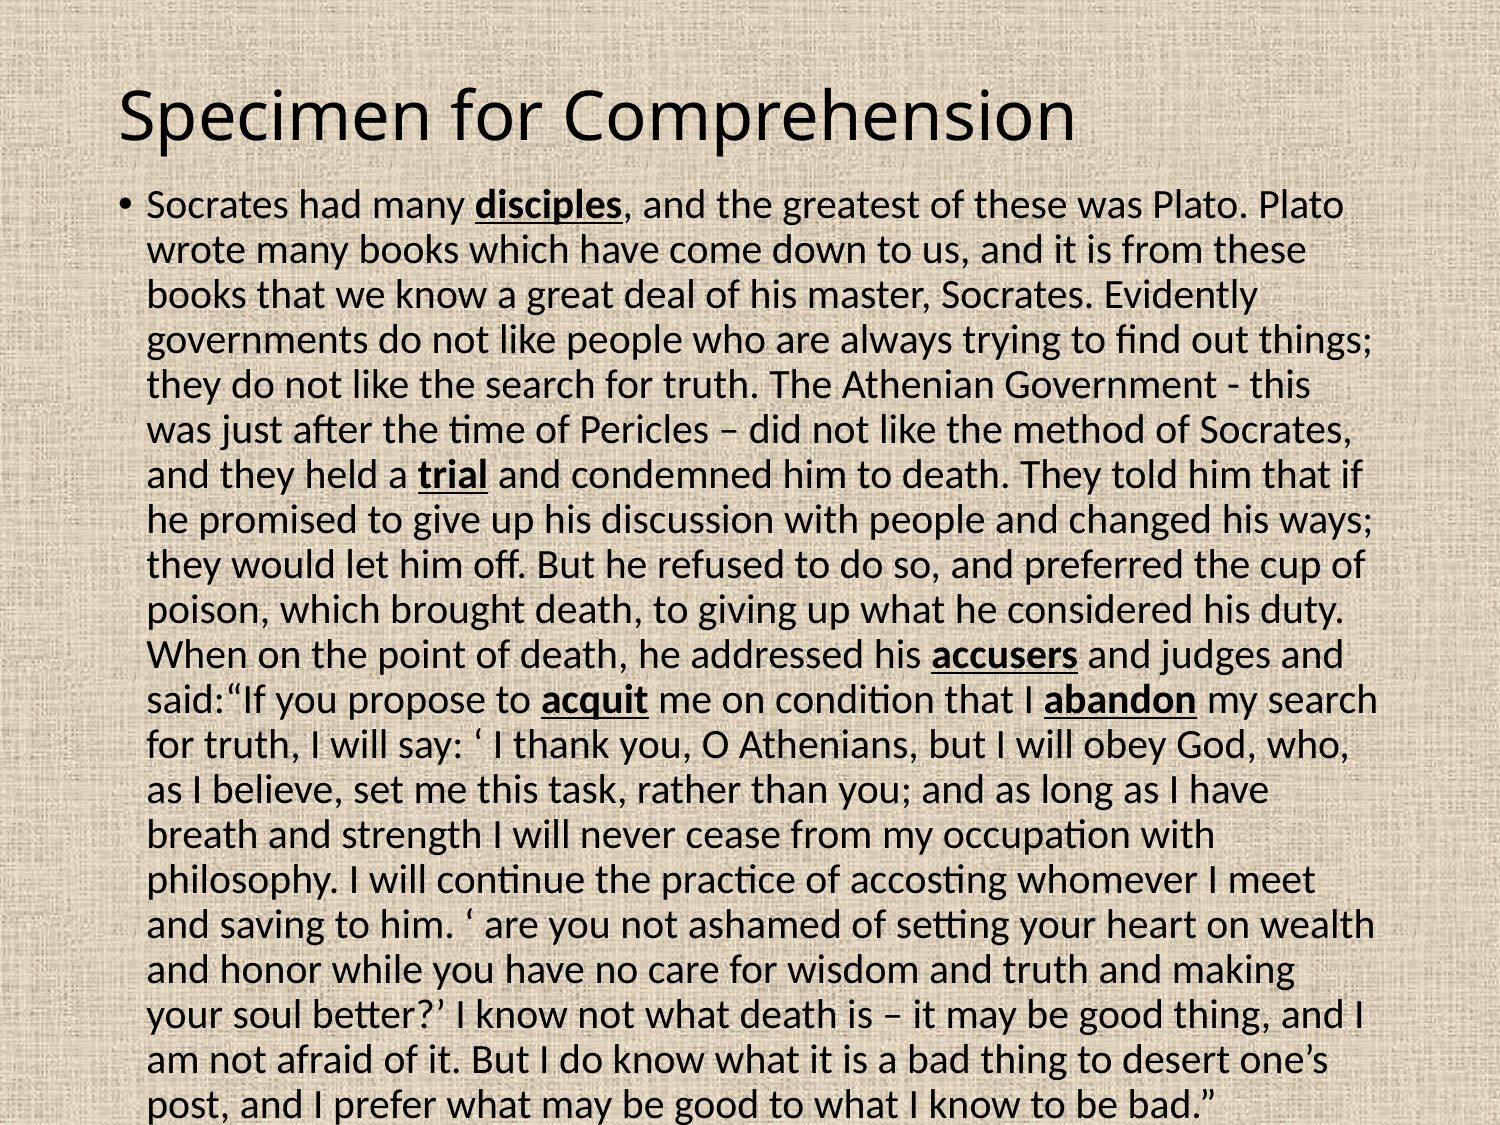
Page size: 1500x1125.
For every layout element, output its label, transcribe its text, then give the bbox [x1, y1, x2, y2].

list Socrates had many disciples, and the greatest of these was Plato. Plato wrote many books which have come down to us, and it is from these books that we know a great deal of his master, Socrates. Evidently governments do not like people who are always trying to find out things; they do not like the search for truth. The Athenian Government - this was just after the time of Pericles – did not like the method of Socrates, and they held a trial and condemned him to death. They told him that if he promised to give up his discussion with people and changed his ways; they would let him off. But he refused to do so, and preferred the cup of poison, which brought death, to giving up what he considered his duty. When on the point of death, he addressed his accusers and judges and said:“If you propose to acquit me on condition that I abandon my search for truth, I will say: ‘ I thank you, O Athenians, but I will obey God, who, as I believe, set me this task, rather than you; and as long as I have breath and strength I will never cease from my occupation with philosophy. I will continue the practice of accosting whomever I meet and saving to him. ‘ are you not ashamed of setting your heart on wealth and honor while you have no care for wisdom and truth and making your soul better?’ I know not what death is – it may be good thing, and I am not afraid of it. But I do know what it is a bad thing to desert one’s post, and I prefer what may be good to what I know to be bad.” [103, 175, 1397, 1014]
title Specimen for Comprehension [103, 59, 1397, 175]
picture [0, 0, 1500, 1125]
